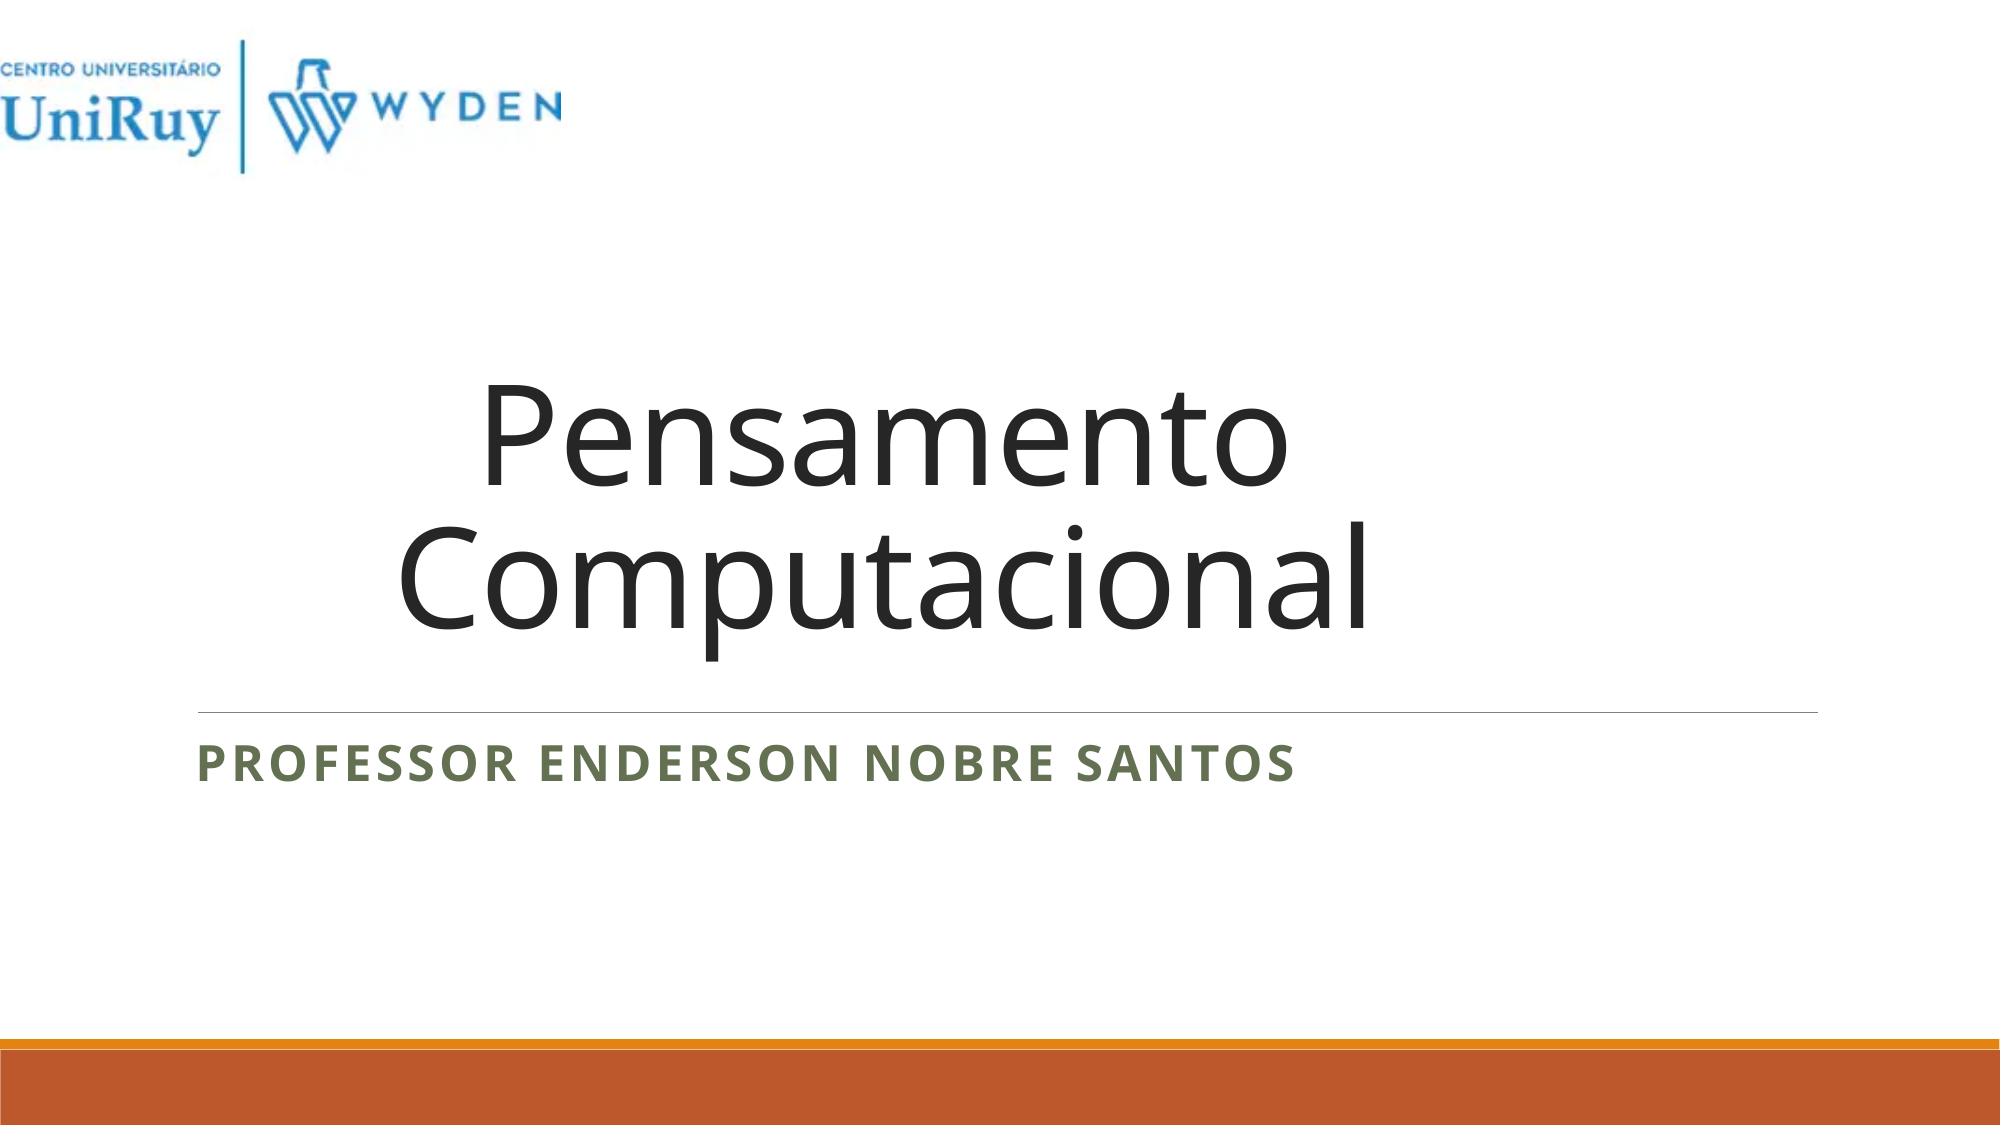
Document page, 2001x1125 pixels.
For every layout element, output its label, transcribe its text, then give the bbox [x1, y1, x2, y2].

picture [0, 0, 561, 225]
title Pensamento Computacional [247, 361, 1522, 665]
subtitle Professor Enderson Nobre Santos [180, 730, 1831, 919]
